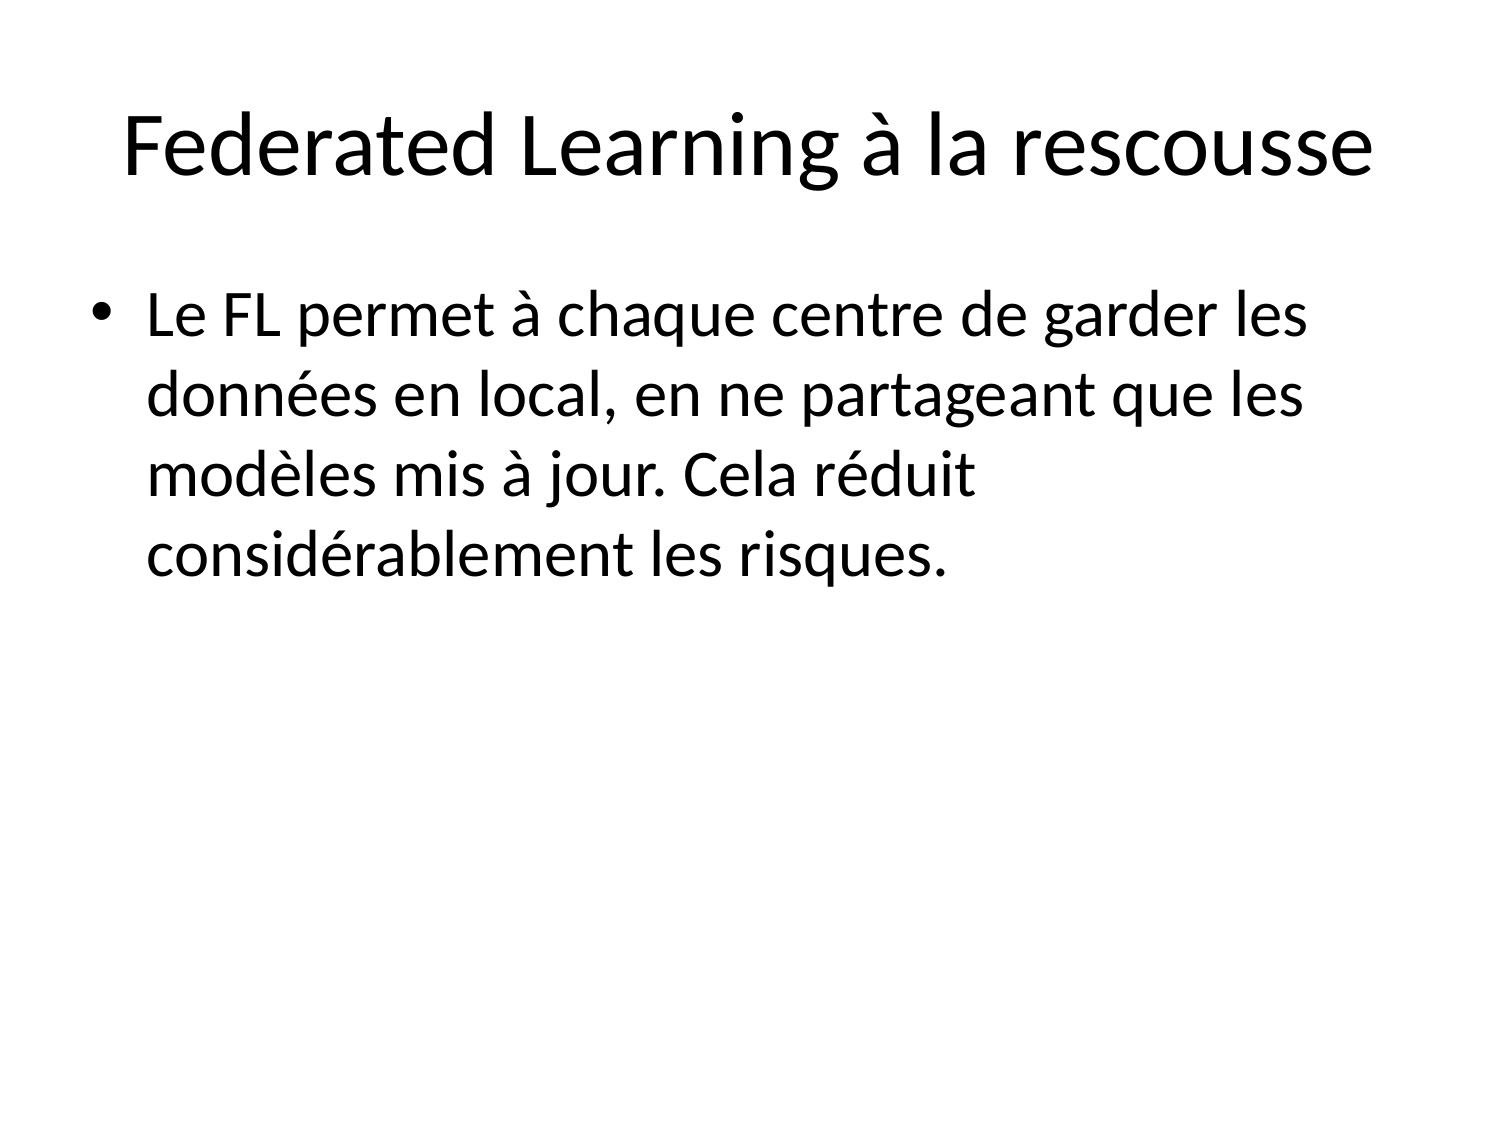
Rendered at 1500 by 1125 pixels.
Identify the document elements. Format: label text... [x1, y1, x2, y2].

title Federated Learning à la rescousse [75, 45, 1425, 233]
list Le FL permet à chaque centre de garder les données en local, en ne partageant que les modèles mis à jour. Cela réduit considérablement les risques. [75, 262, 1425, 1005]
